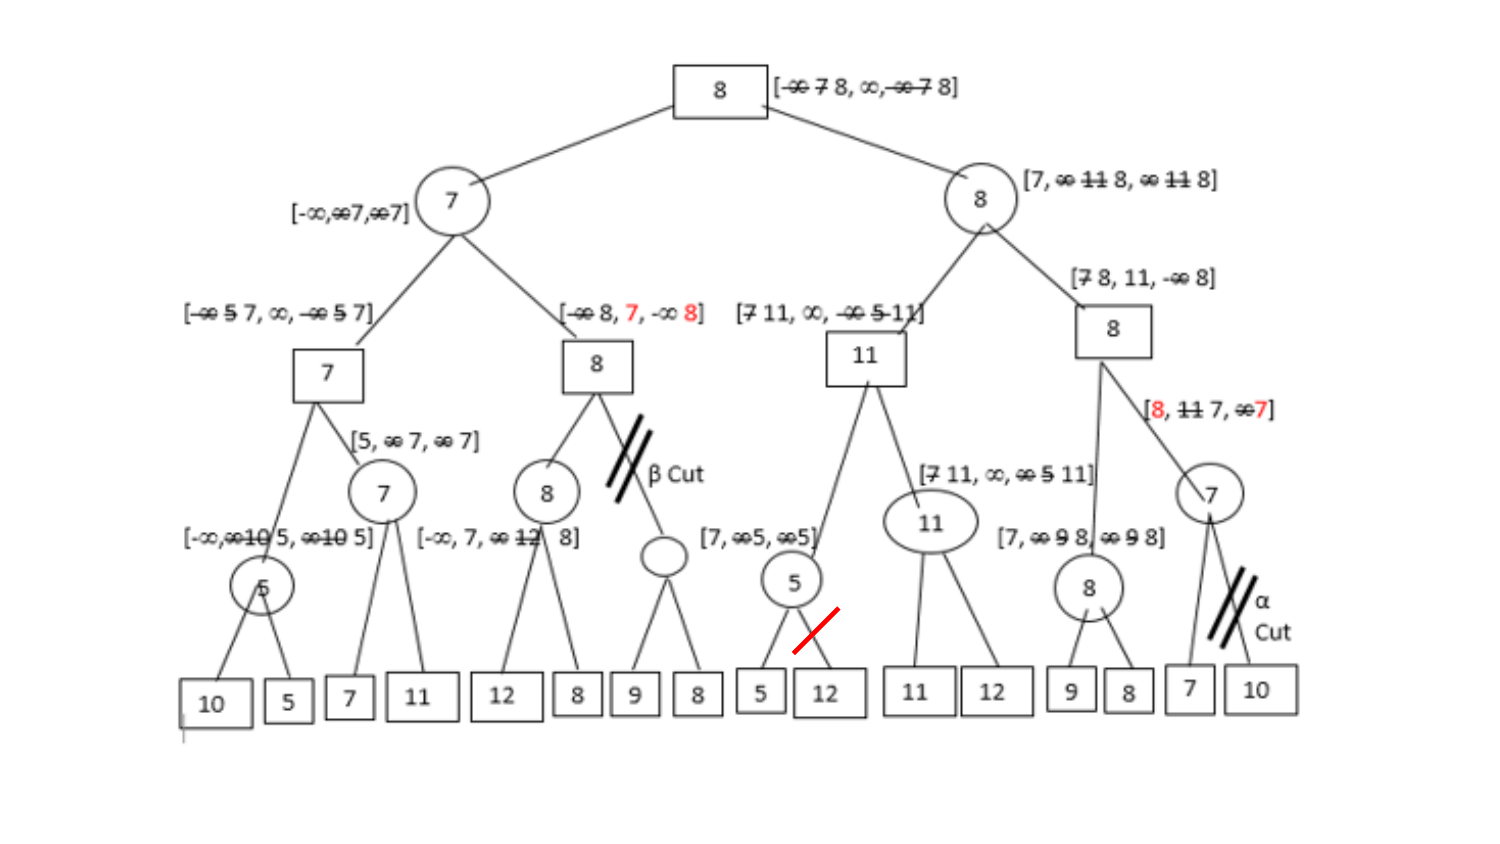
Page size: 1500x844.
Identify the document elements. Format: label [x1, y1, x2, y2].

picture [134, 61, 1351, 760]
text_box [793, 607, 840, 654]
